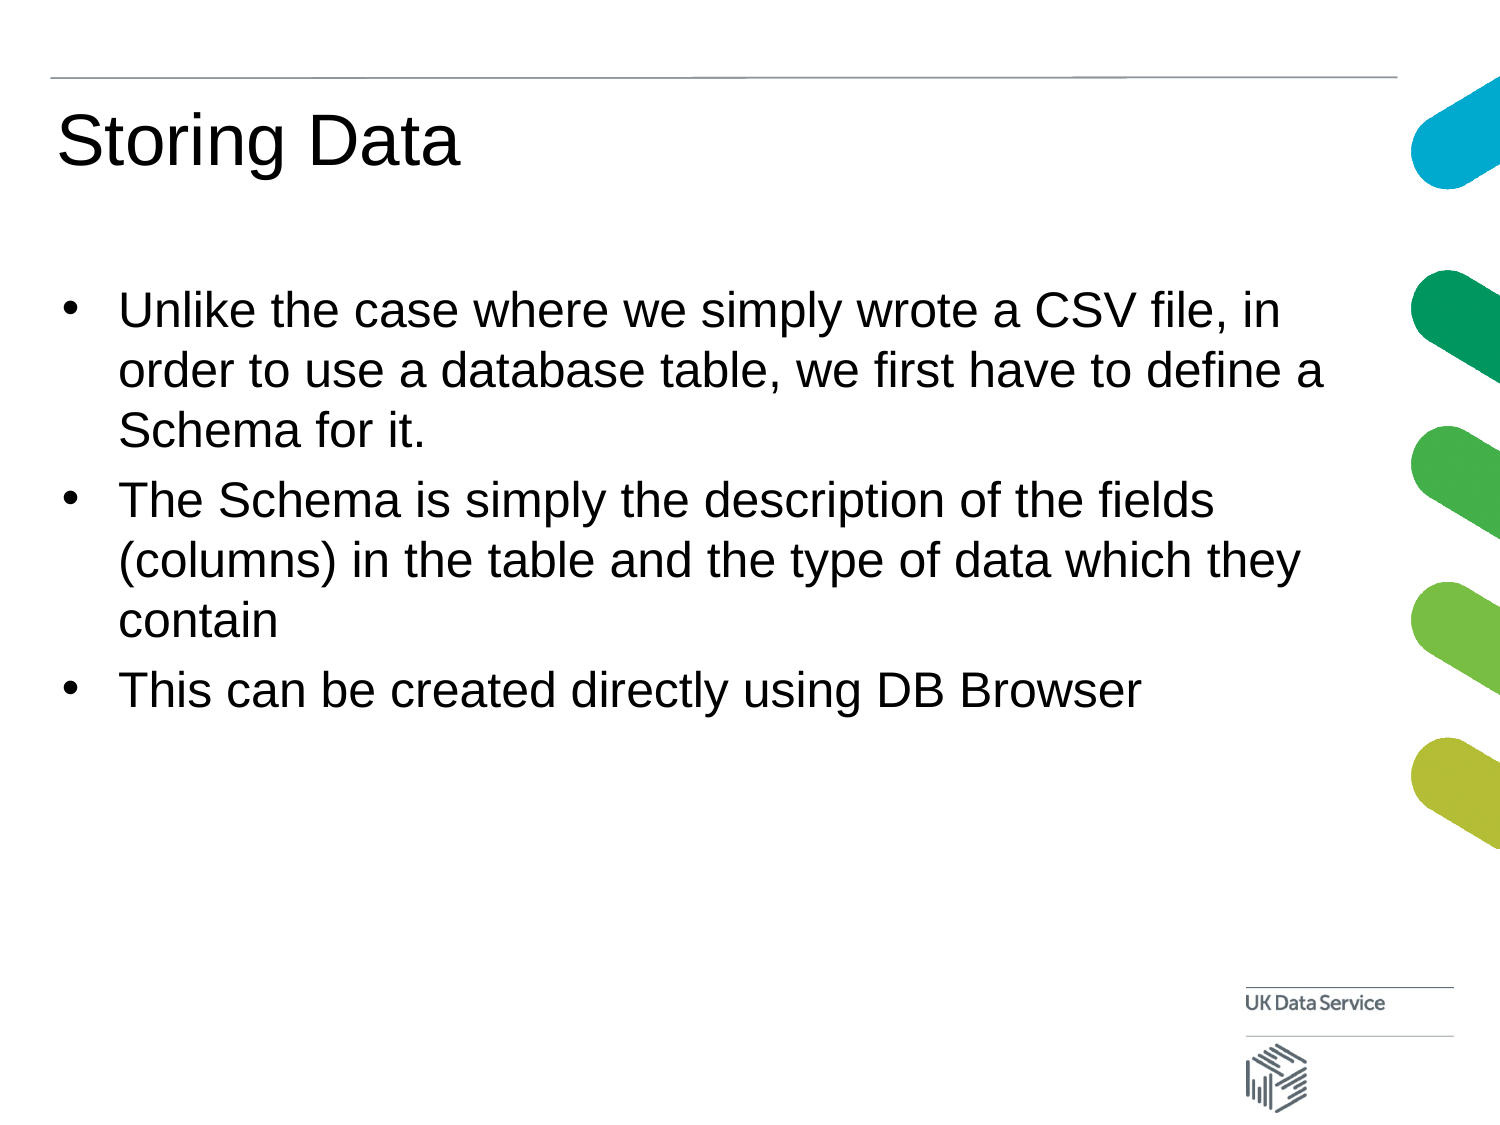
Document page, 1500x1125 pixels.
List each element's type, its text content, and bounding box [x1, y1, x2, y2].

picture [1411, 0, 1500, 849]
list Unlike the case where we simply wrote a CSV file, in order to use a database table, we first have to define a Schema for it. The Schema is simply the description of the fields (columns) in the table and the type of data which they contain This can be created directly using DB Browser [46, 269, 1397, 1113]
title Storing Data [41, 42, 1392, 231]
picture [1397, 987, 1454, 1113]
